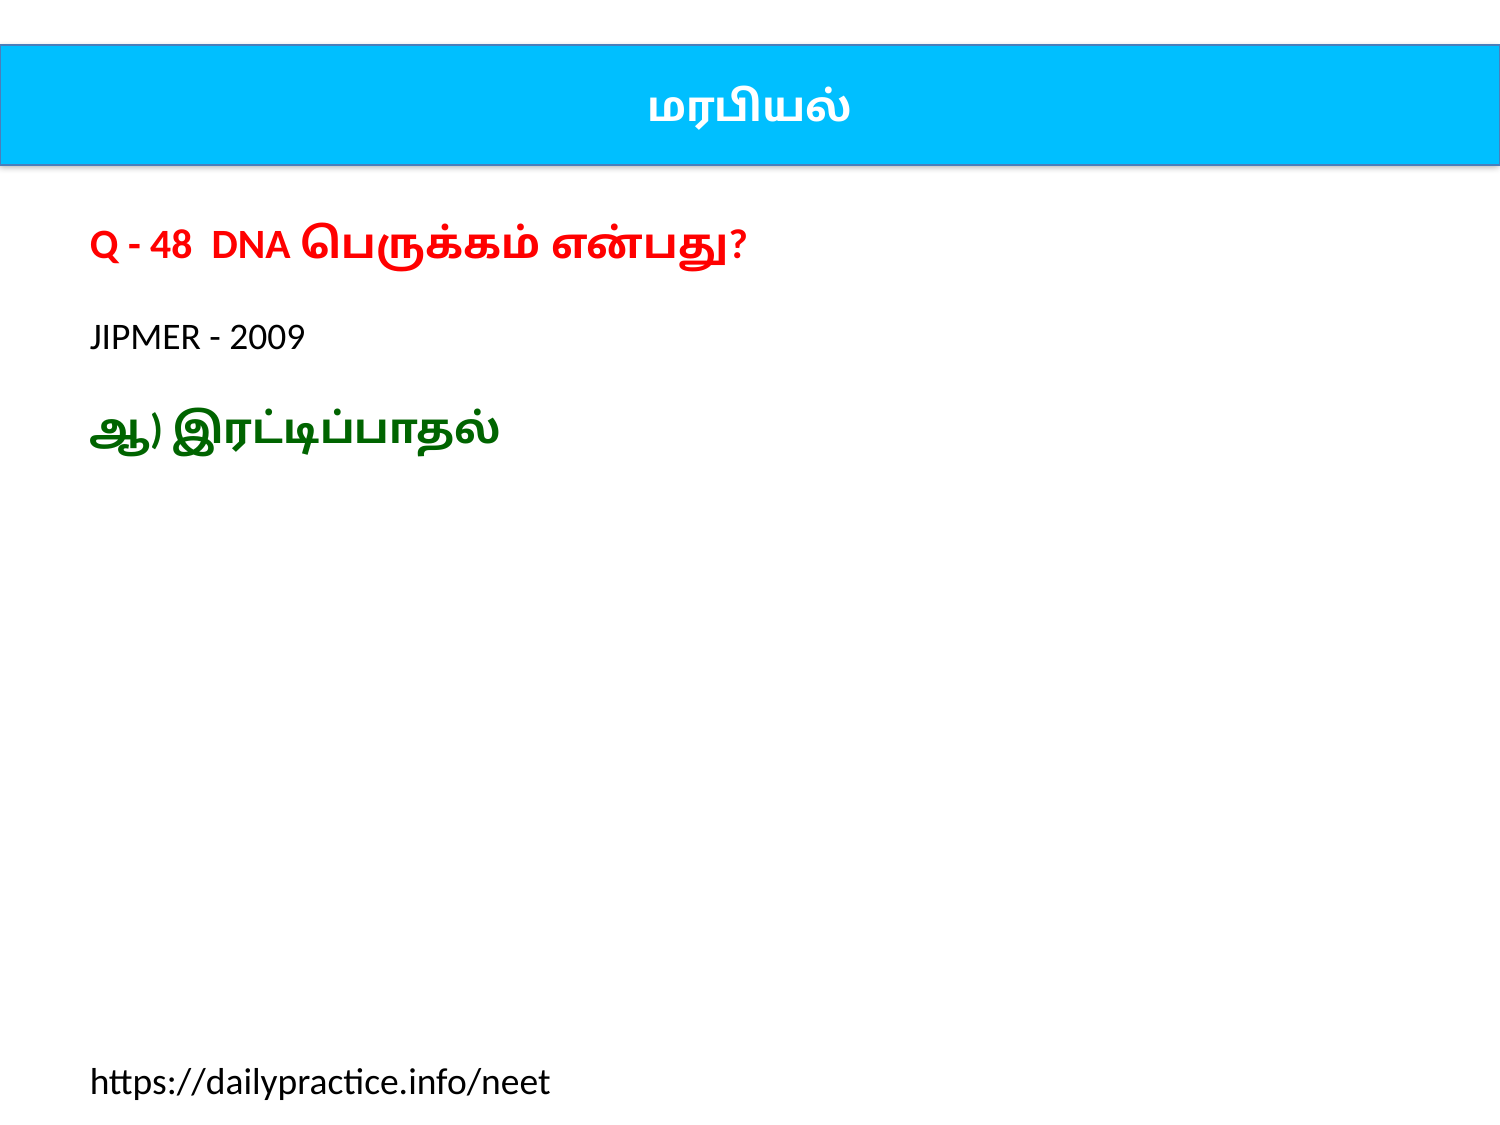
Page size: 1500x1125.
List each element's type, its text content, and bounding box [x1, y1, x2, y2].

text_box Q - 48 DNA பெருக்கம் என்பது? JIPMER - 2009 ஆ) இரட்டிப்பாதல் [74, 164, 1275, 460]
text_box மரபியல் [0, 44, 1500, 166]
text_box https://dailypractice.info/neet [74, 1049, 675, 1110]
